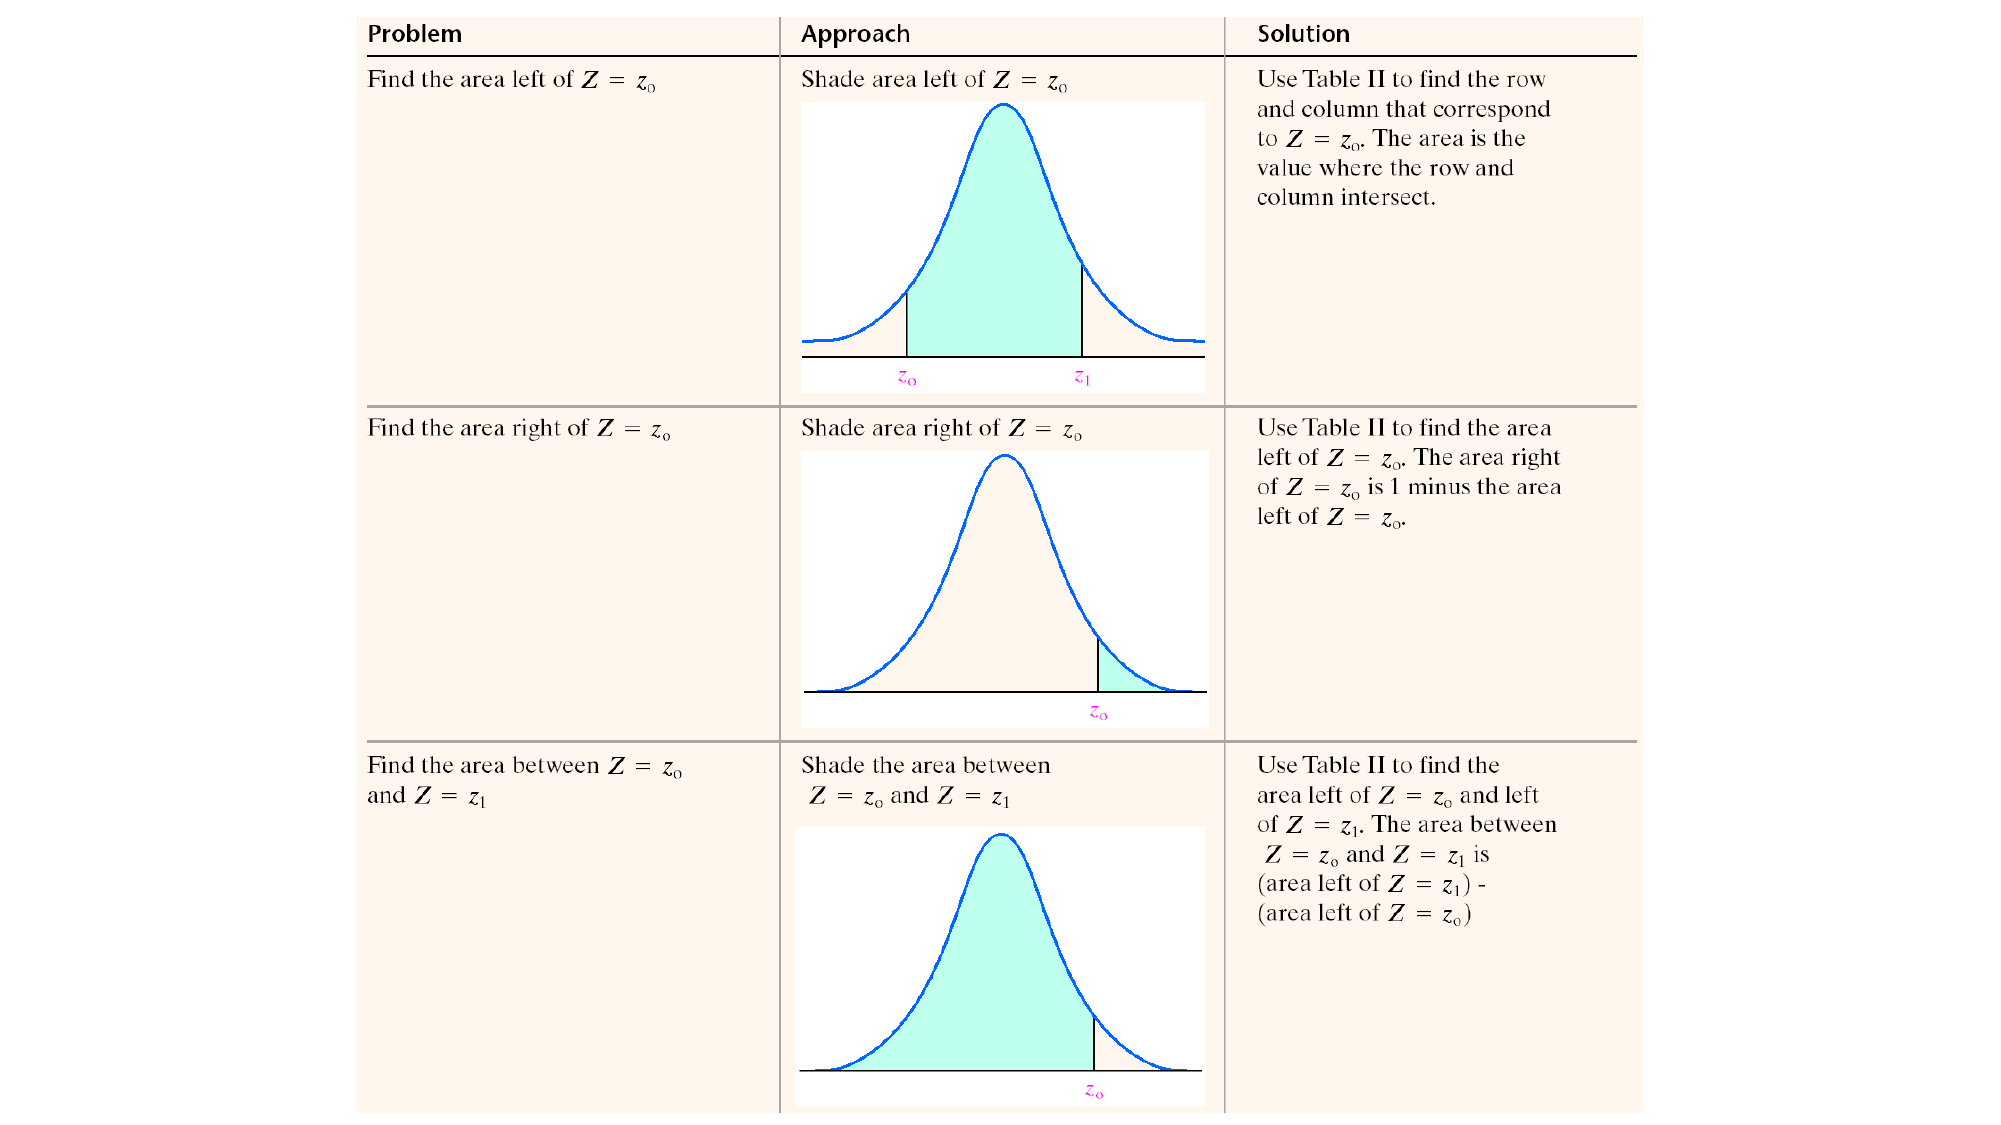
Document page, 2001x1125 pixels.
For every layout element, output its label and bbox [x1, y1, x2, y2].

picture [356, 16, 1644, 1113]
